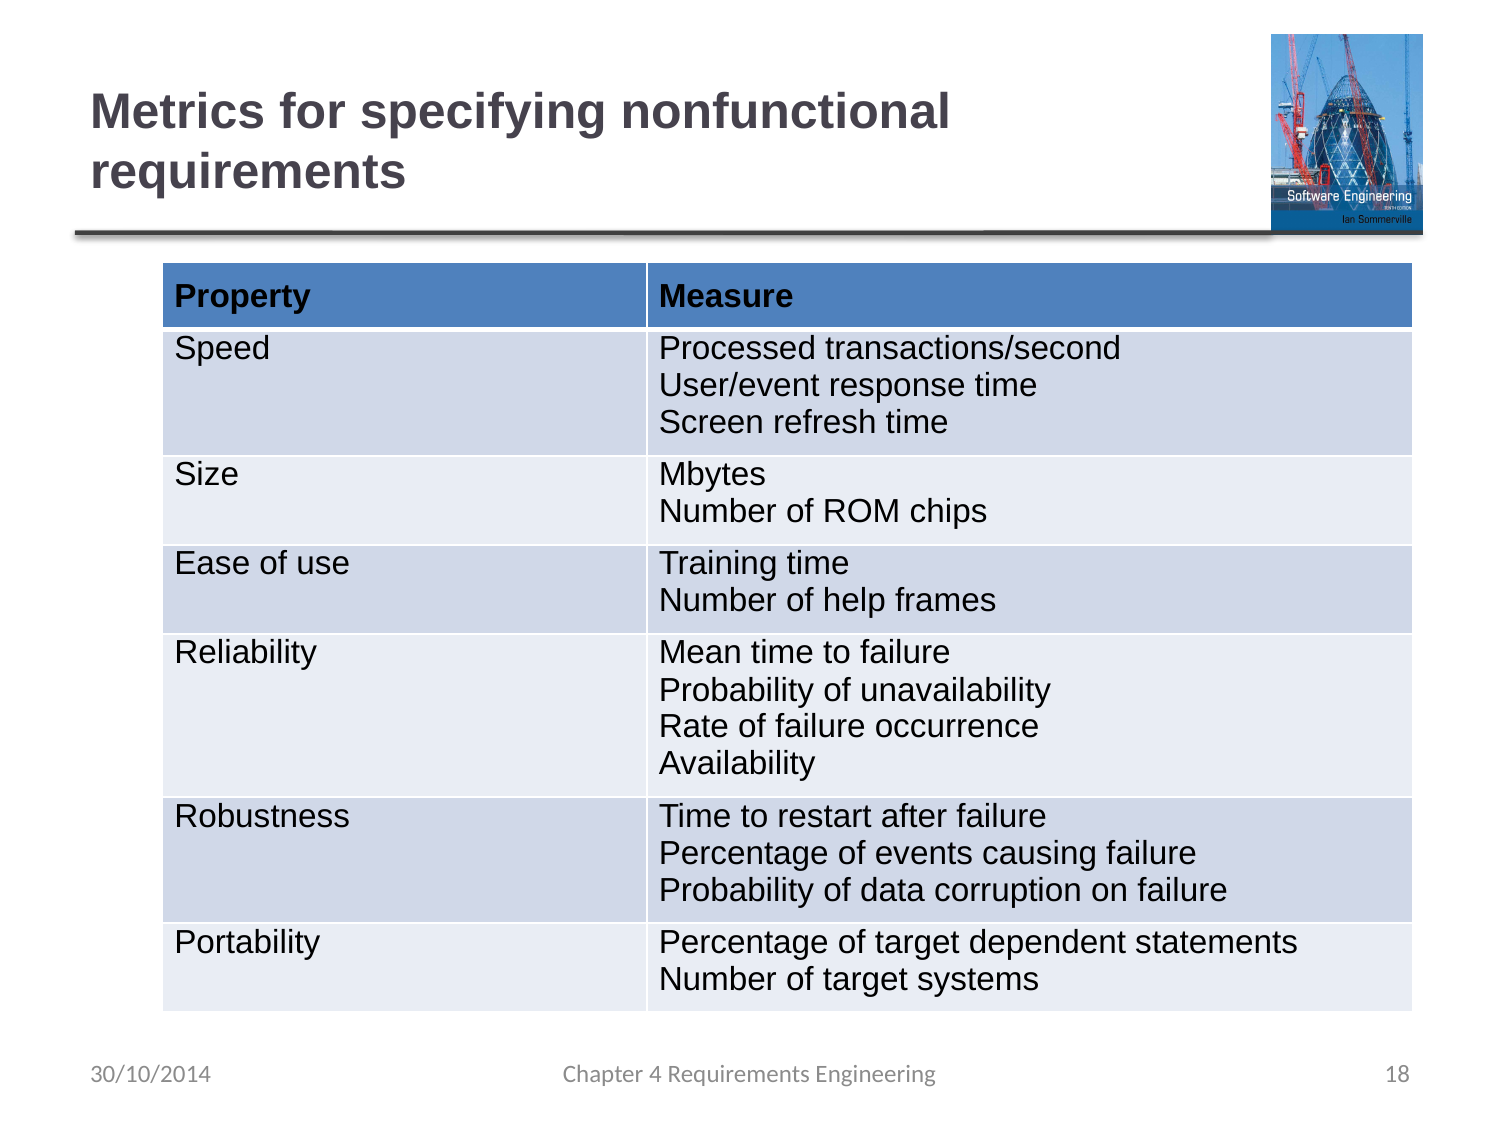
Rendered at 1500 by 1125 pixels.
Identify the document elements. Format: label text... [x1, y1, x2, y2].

table_cell Portability [163, 924, 646, 1011]
table_cell Speed [163, 332, 646, 455]
table_cell Time to restart after failure Percentage of events causing failure Probability of data corruption on failure [648, 798, 1412, 922]
table_cell Robustness [163, 798, 646, 922]
table_cell Percentage of target dependent statements Number of target systems [648, 924, 1412, 1011]
table_header Measure [648, 263, 1412, 327]
table_header Property [163, 263, 646, 327]
table_cell Training time Number of help frames [648, 546, 1412, 633]
picture [1271, 34, 1423, 230]
table_cell Reliability [163, 635, 646, 796]
table_cell Size [163, 457, 646, 544]
table_cell Mean time to failure Probability of unavailability Rate of failure occurrence Availability [648, 635, 1412, 796]
table_cell Ease of use [163, 546, 646, 633]
footer Chapter 4 Requirements Engineering [512, 1042, 988, 1103]
table_cell Processed transactions/second User/event response time Screen refresh time [648, 332, 1412, 455]
table_cell Mbytes Number of ROM chips [648, 457, 1412, 544]
title Metrics for specifying nonfunctional requirements [74, 44, 1272, 233]
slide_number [75, 1042, 425, 1103]
slide_number 18 [1074, 1042, 1425, 1103]
